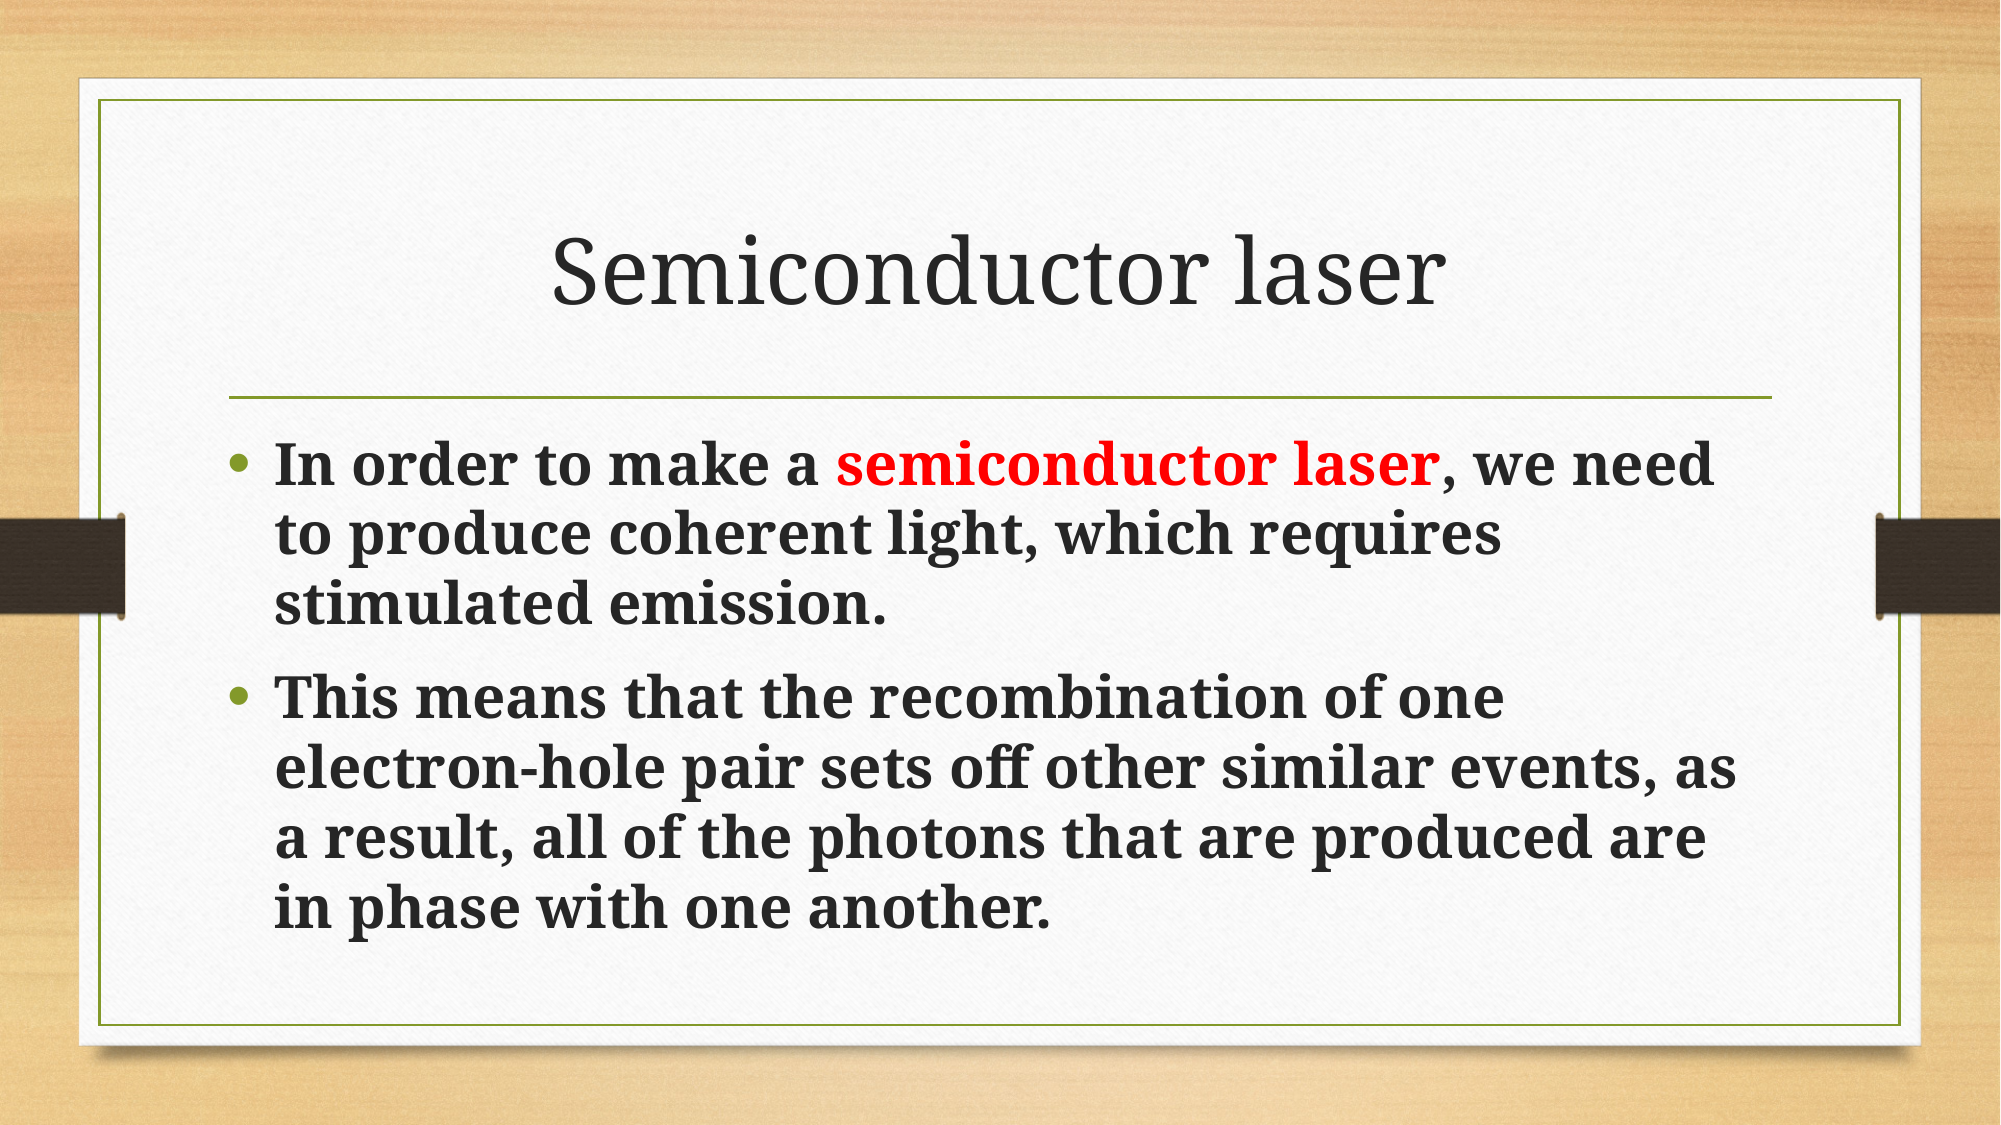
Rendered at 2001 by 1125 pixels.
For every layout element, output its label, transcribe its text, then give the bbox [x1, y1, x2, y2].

picture [0, 0, 2001, 1125]
title Semiconductor laser [212, 161, 1788, 375]
list In order to make a semiconductor laser, we need to produce coherent light, which requires stimulated emission. This means that the recombination of one electron-hole pair sets off other similar events, as a result, all of the photons that are produced are in phase with one another. [212, 419, 1788, 964]
